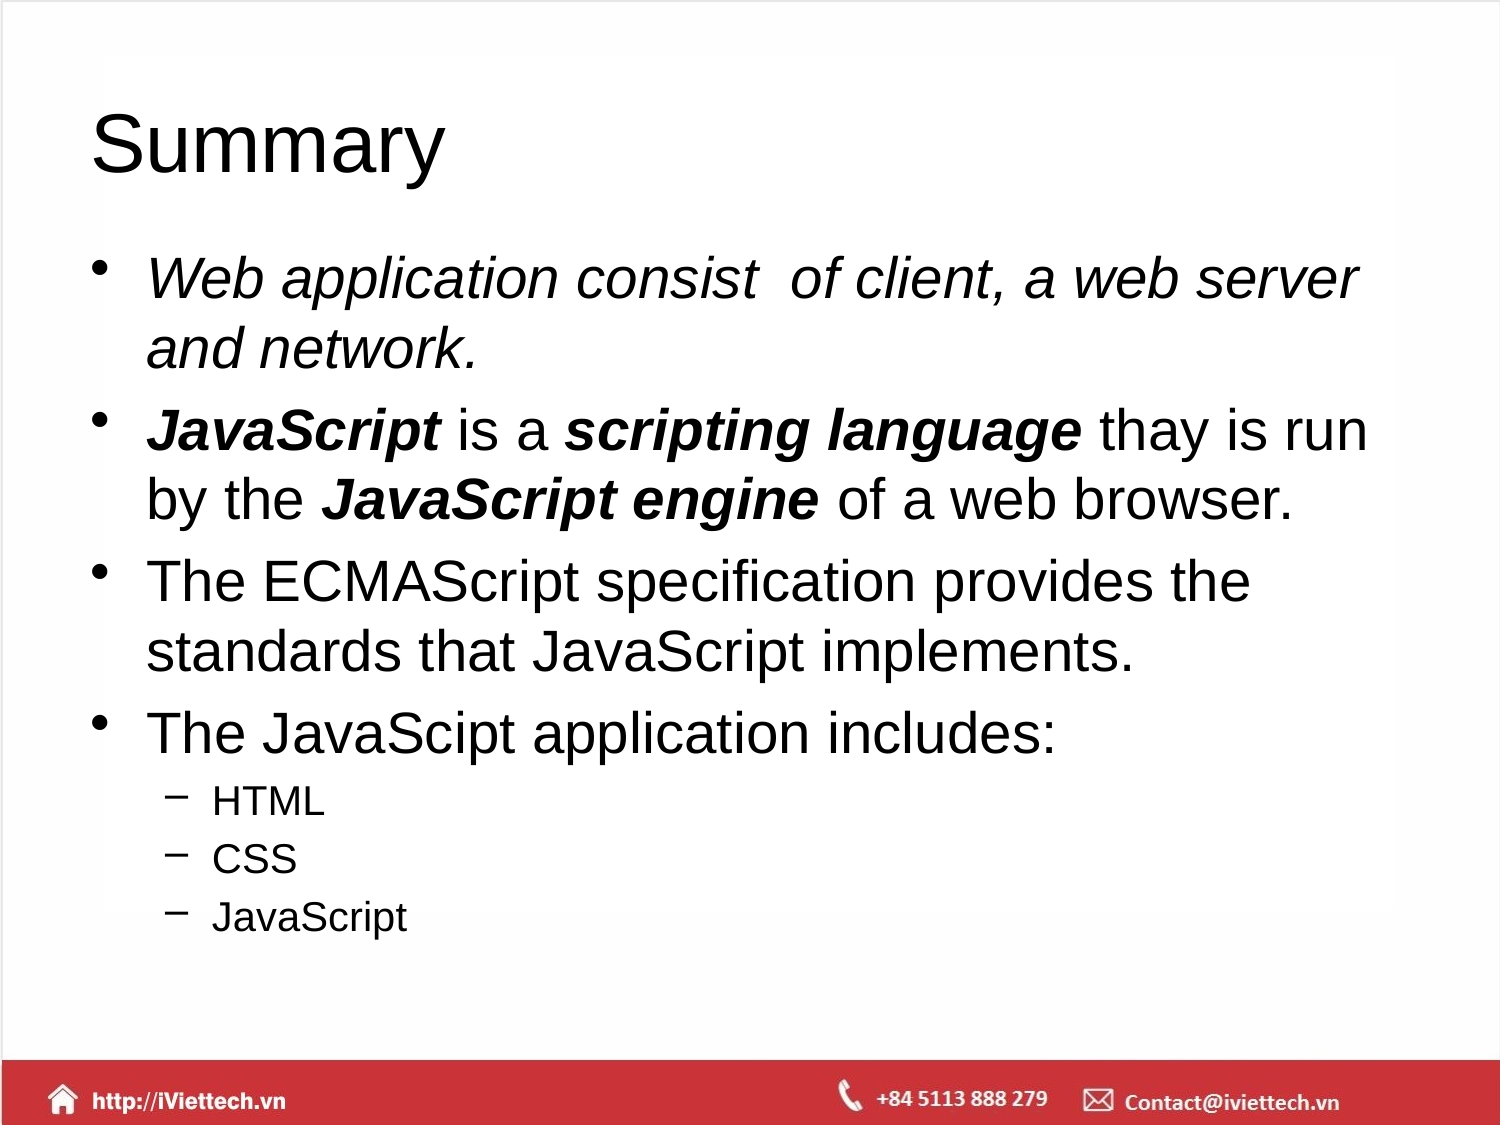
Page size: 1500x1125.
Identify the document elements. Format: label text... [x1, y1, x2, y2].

picture [0, 0, 1500, 1125]
list Web application consist of client, a web server and network. JavaScript is a scripting language thay is run by the JavaScript engine of a web browser. The ECMAScript specification provides the standards that JavaScript implements. The JavaScipt application includes: HTML CSS JavaScript [74, 232, 1451, 976]
title Summary [74, 44, 1426, 232]
